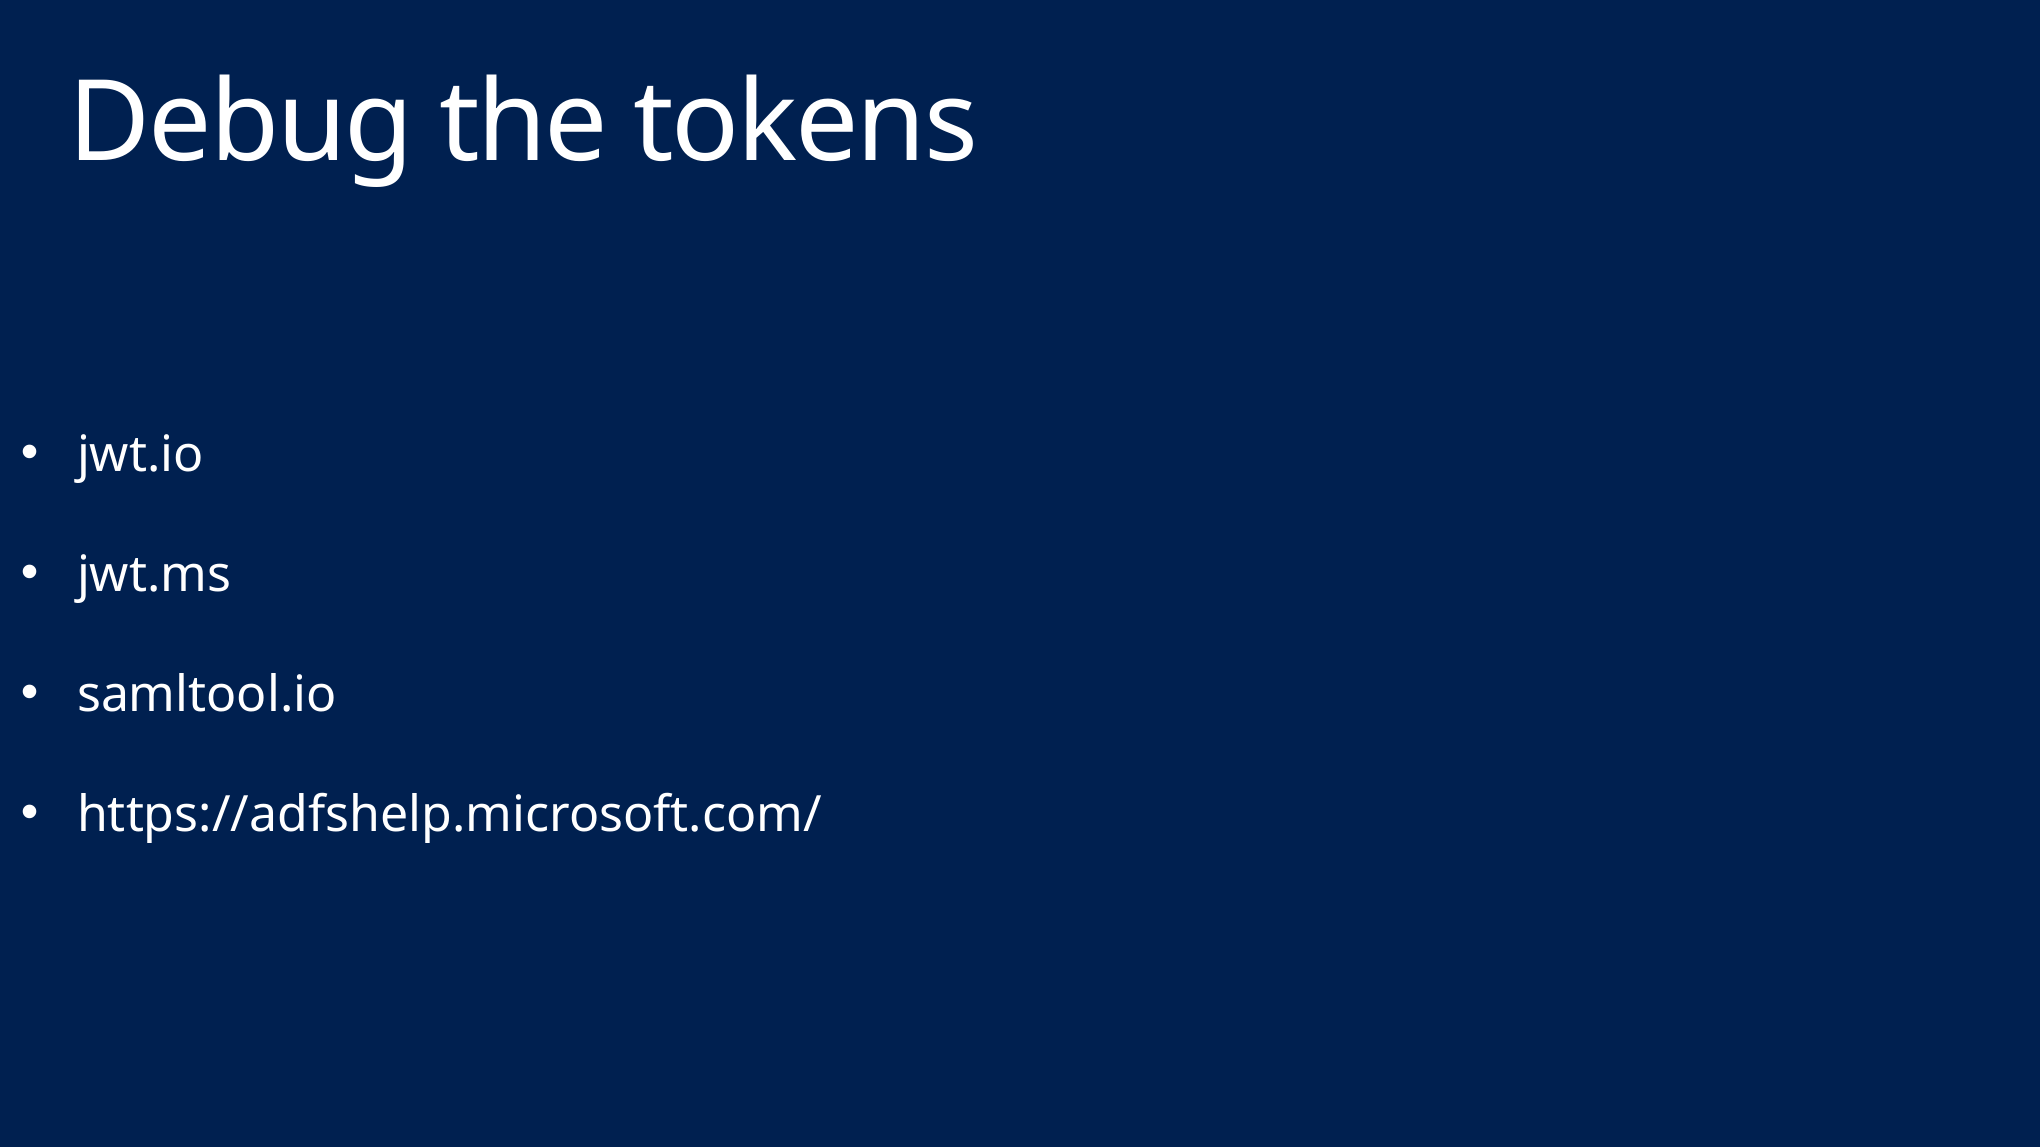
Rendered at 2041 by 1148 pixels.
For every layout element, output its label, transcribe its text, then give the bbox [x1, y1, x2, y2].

title Debug the tokens [45, 48, 1996, 200]
list jwt.io jwt.ms samltool.io https://adfshelp.microsoft.com/ [5, 328, 2041, 994]
